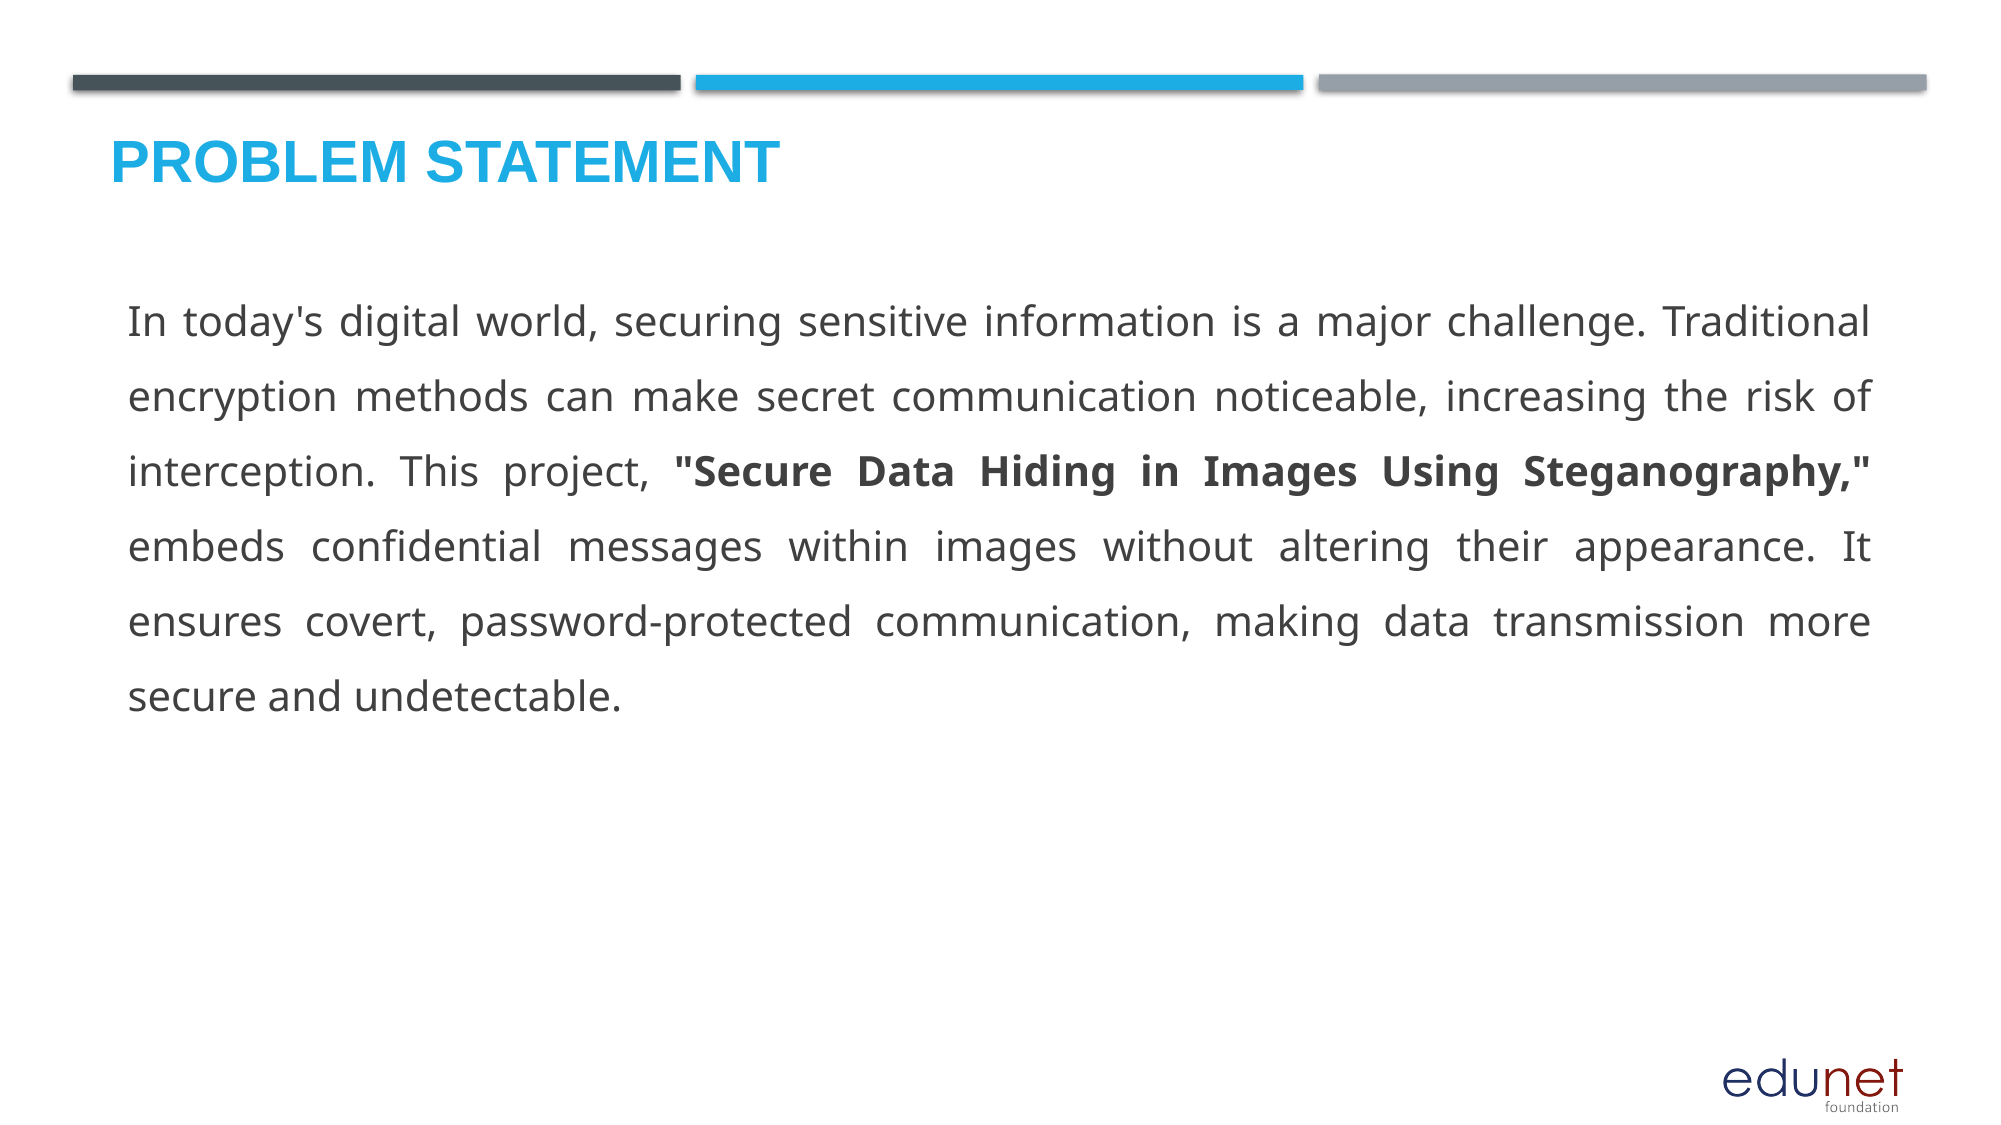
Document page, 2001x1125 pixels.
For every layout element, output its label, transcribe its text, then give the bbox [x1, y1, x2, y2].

list In today's digital world, securing sensitive information is a major challenge. Traditional encryption methods can make secret communication noticeable, increasing the risk of interception. This project, "Secure Data Hiding in Images Using Steganography," embeds confidential messages within images without altering their appearance. It ensures covert, password-protected communication, making data transmission more secure and undetectable. [112, 245, 1888, 1095]
title Problem Statement [95, 115, 1905, 203]
picture [1719, 1056, 1905, 1116]
